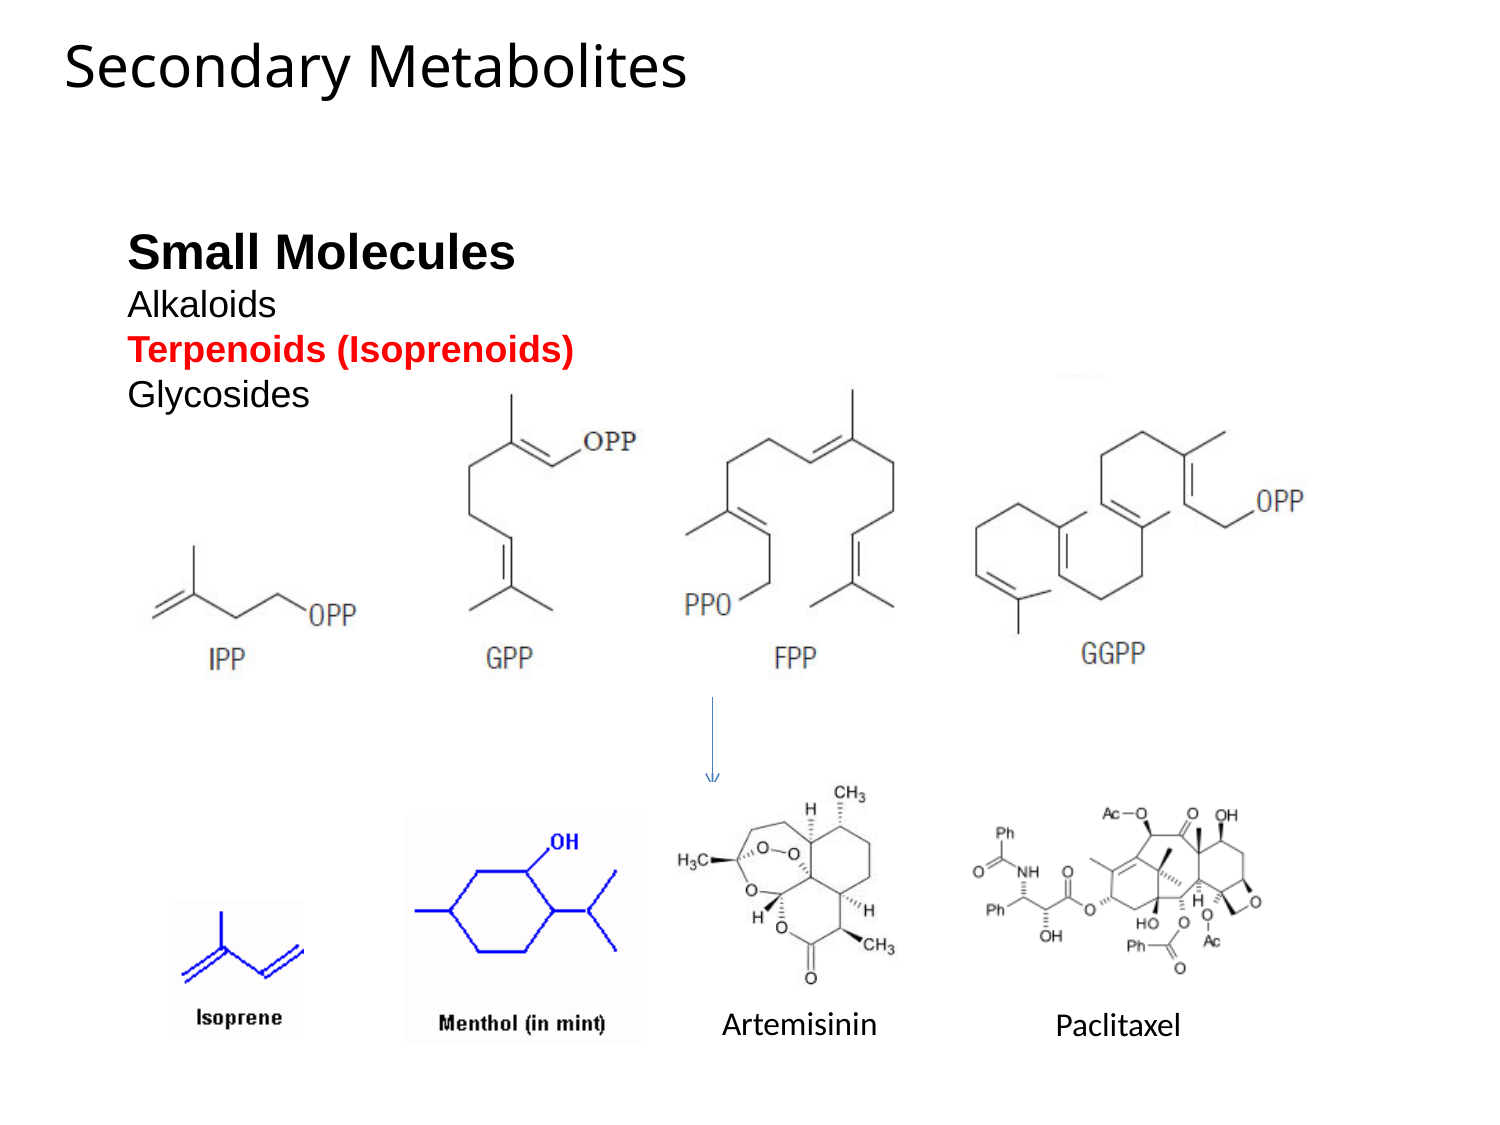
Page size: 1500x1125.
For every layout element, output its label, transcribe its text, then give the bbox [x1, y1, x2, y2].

text_box Secondary Metabolites [49, 21, 1463, 107]
text_box Artemisinin [687, 994, 913, 1050]
text_box Paclitaxel [1006, 995, 1232, 1051]
picture [674, 782, 898, 988]
picture [174, 899, 304, 1040]
picture [404, 815, 647, 1045]
picture [403, 374, 1359, 694]
picture [143, 527, 371, 697]
picture [962, 793, 1276, 987]
text_box Small Molecules Alkaloids Terpenoids (Isoprenoids) Glycosides [112, 212, 1425, 423]
